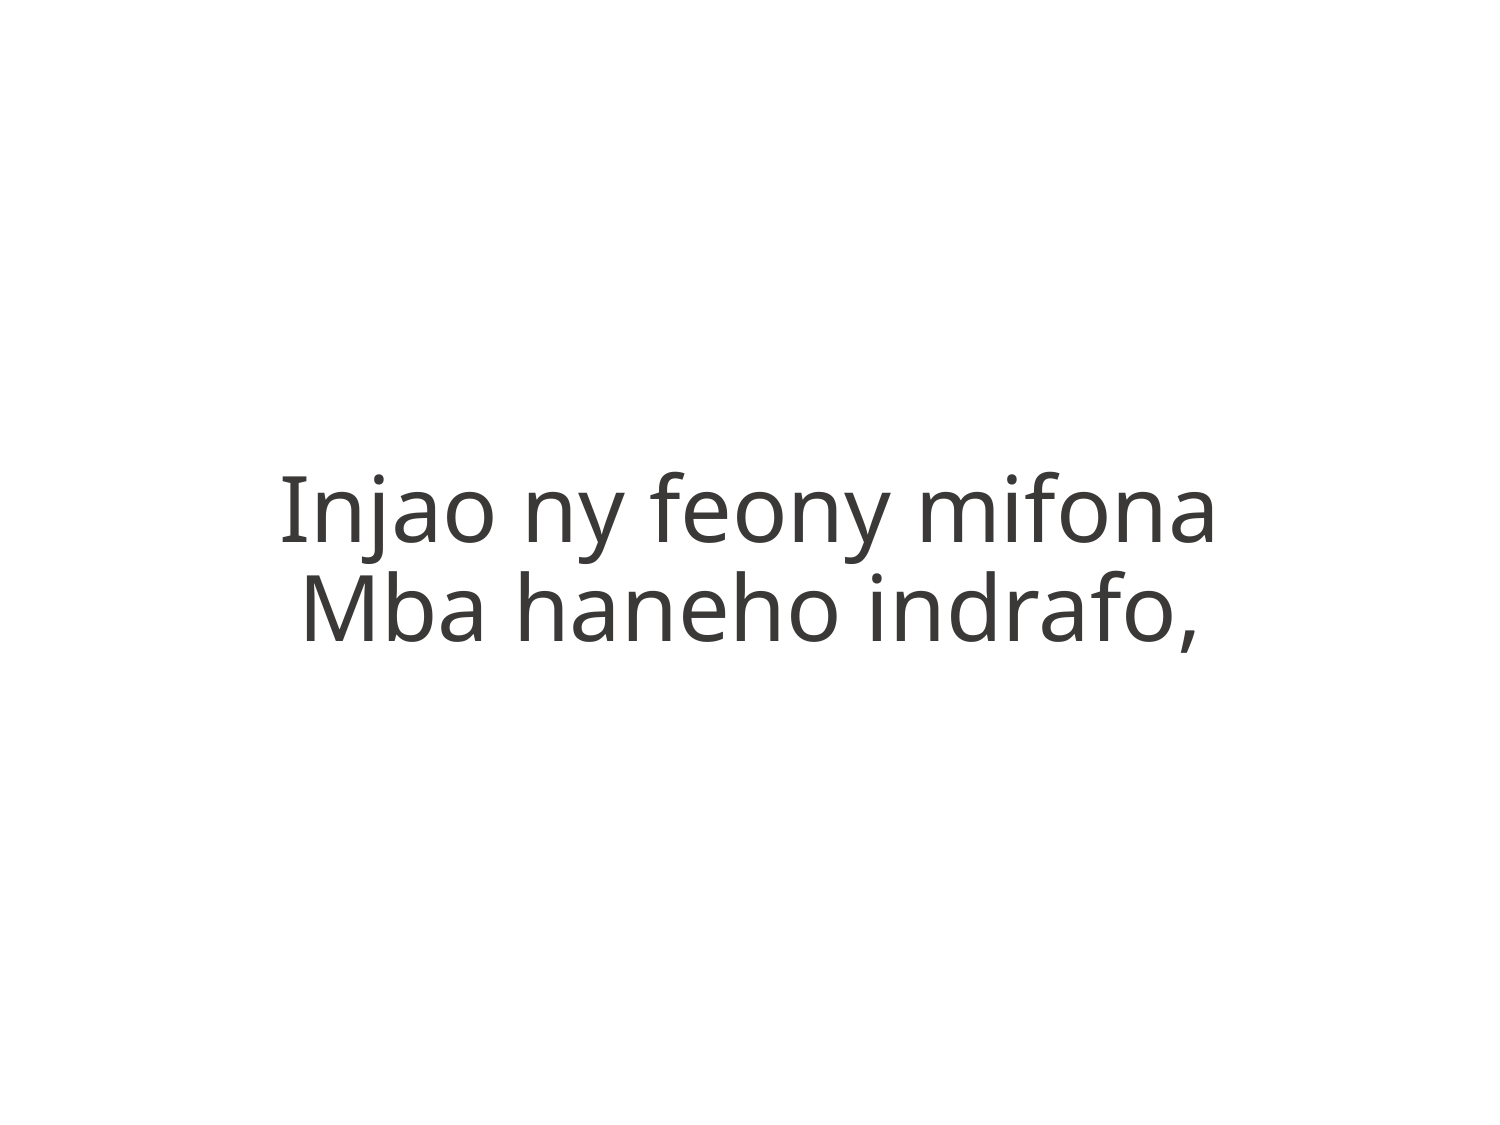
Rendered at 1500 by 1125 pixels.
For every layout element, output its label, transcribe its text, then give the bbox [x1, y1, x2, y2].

title Injao ny feony mifona Mba haneho indrafo, [103, 453, 1397, 672]
